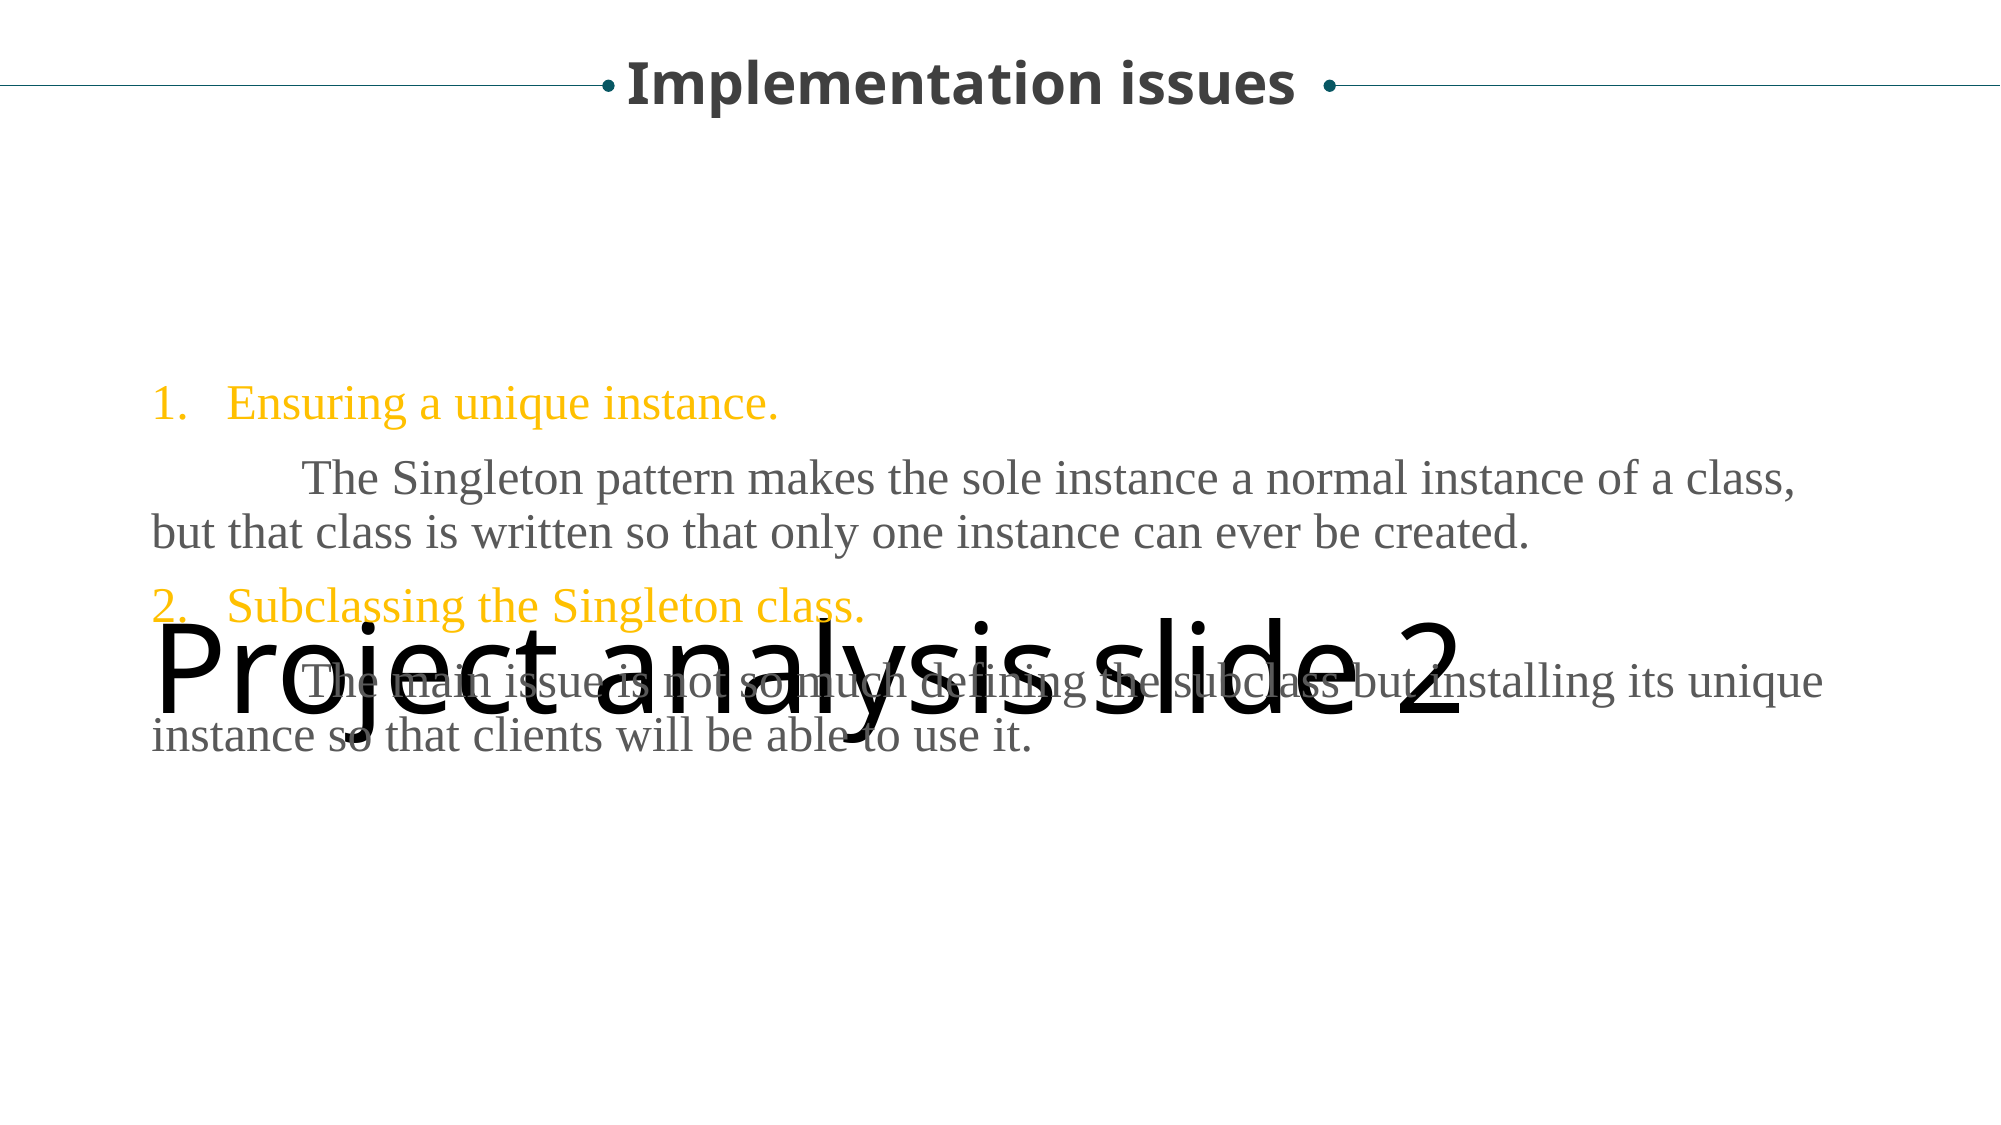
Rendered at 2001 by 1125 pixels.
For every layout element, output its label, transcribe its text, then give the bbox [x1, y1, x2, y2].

text_box Implementation issues [0, 53, 1925, 117]
list Ensuring a unique instance. The Singleton pattern makes the sole instance a normal instance of a class, but that class is written so that only one instance can ever be created. Subclassing the Singleton class. The main issue is not so much defining the subclass but installing its unique instance so that clients will be able to use it. [136, 213, 1862, 999]
